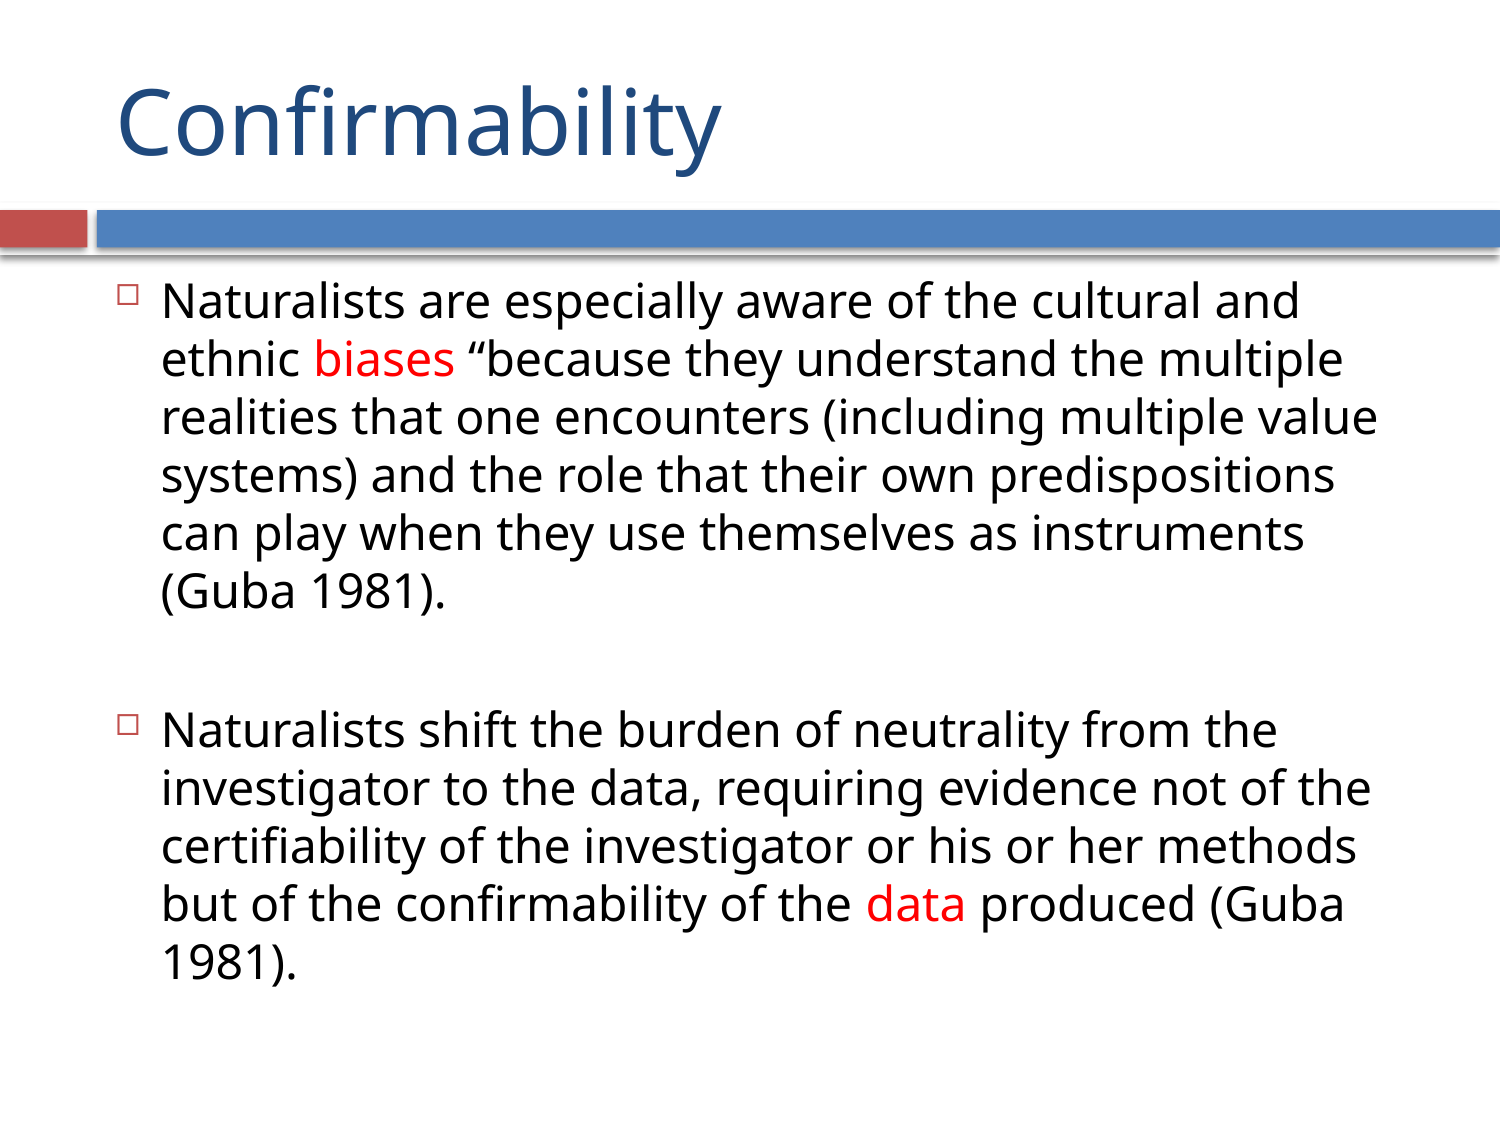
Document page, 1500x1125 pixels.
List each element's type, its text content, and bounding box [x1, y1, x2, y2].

title Confirmability [100, 37, 1438, 200]
list Naturalists are especially aware of the cultural and ethnic biases “because they understand the multiple realities that one encounters (including multiple value systems) and the role that their own predispositions can play when they use themselves as instruments (Guba 1981). Naturalists shift the burden of neutrality from the investigator to the data, requiring evidence not of the certifiability of the investigator or his or her methods but of the confirmability of the data produced (Guba 1981). [100, 262, 1438, 1000]
